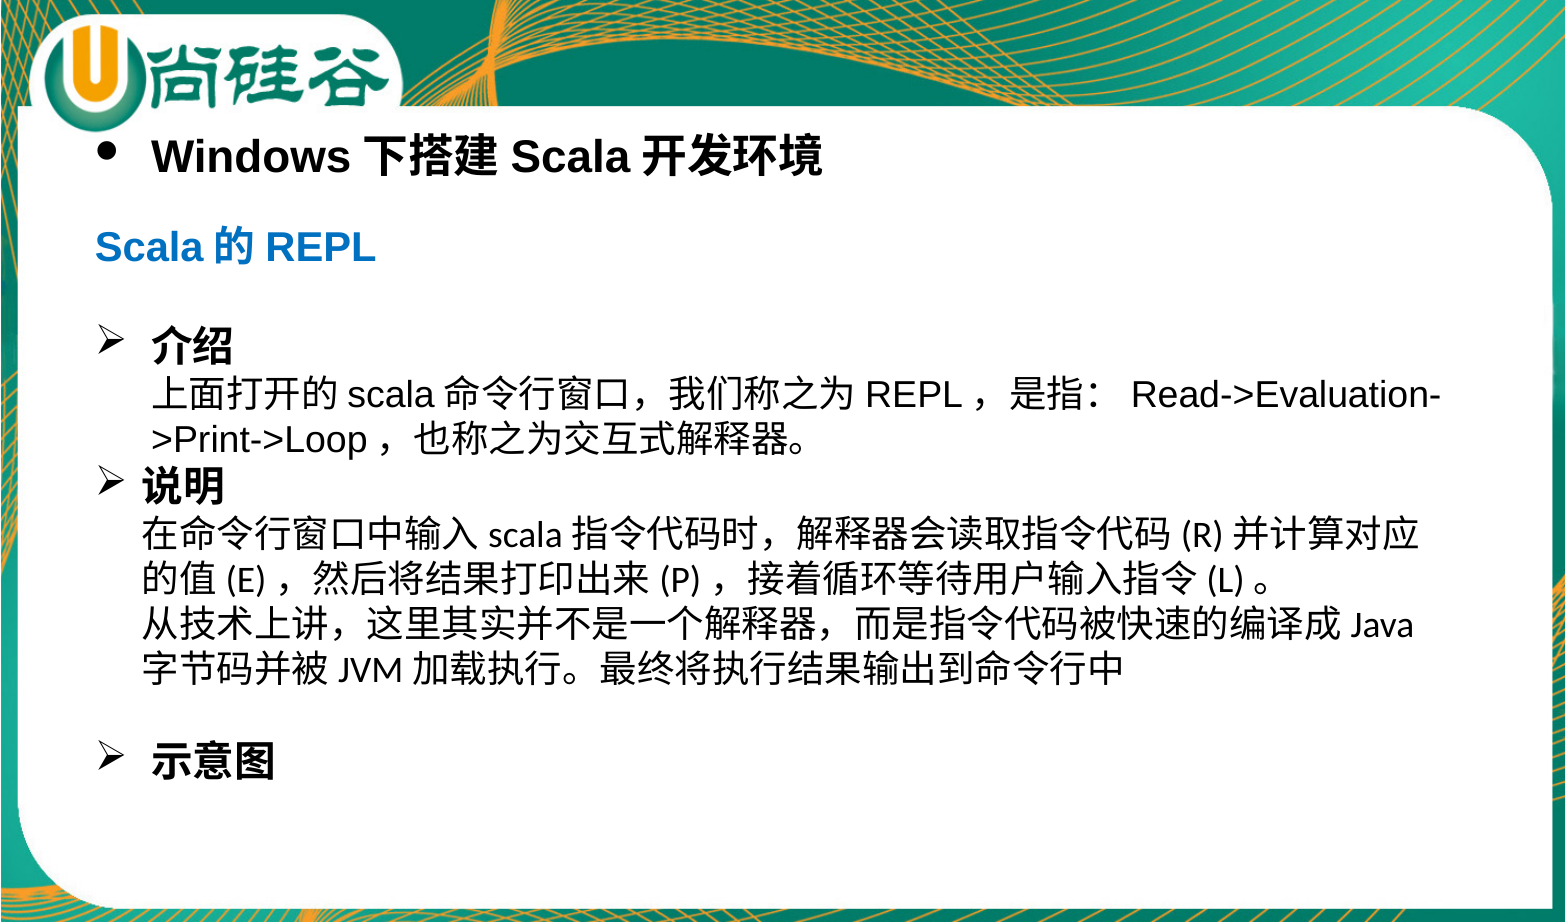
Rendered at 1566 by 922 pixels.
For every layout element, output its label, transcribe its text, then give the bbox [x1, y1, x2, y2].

picture [0, 0, 1566, 922]
text_box Windows下搭建Scala开发环境 [79, 125, 1325, 190]
text_box Scala的REPL 介绍 上面打开的scala命令行窗口，我们称之为REPL，是指：Read->Evaluation->Print->Loop，也称之为交互式解释器。 说明 在命令行窗口中输入scala指令代码时，解释器会读取指令代码(R)并计算对应的值(E)，然后将结果打印出来(P)，接着循环等待用户输入指令(L)。 从技术上讲，这里其实并不是一个解释器，而是指令代码被快速的编译成Java字节码并被JVM加载执行。最终将执行结果输出到命令行中 示意图 [80, 212, 1461, 873]
